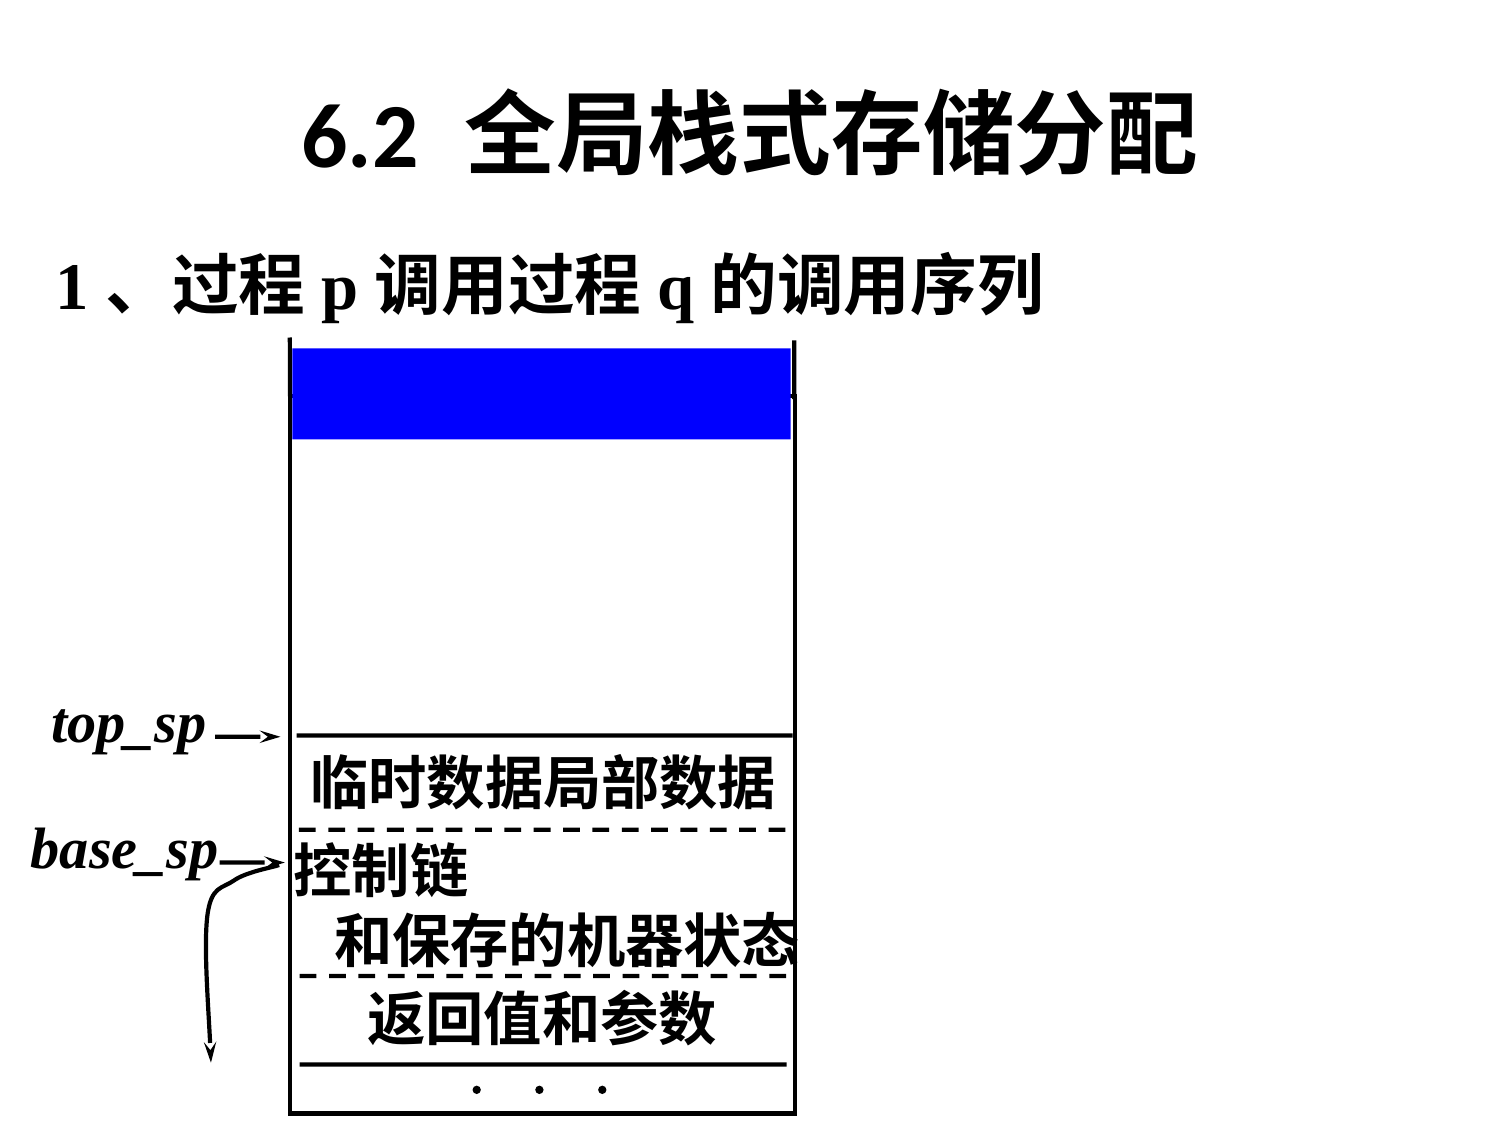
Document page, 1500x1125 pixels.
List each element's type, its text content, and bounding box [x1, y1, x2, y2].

text_box 1、过程p调用过程q的调用序列 [47, 235, 1452, 1063]
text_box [19, 337, 813, 1114]
title 6.2 全局栈式存储分配 [24, 37, 1475, 225]
